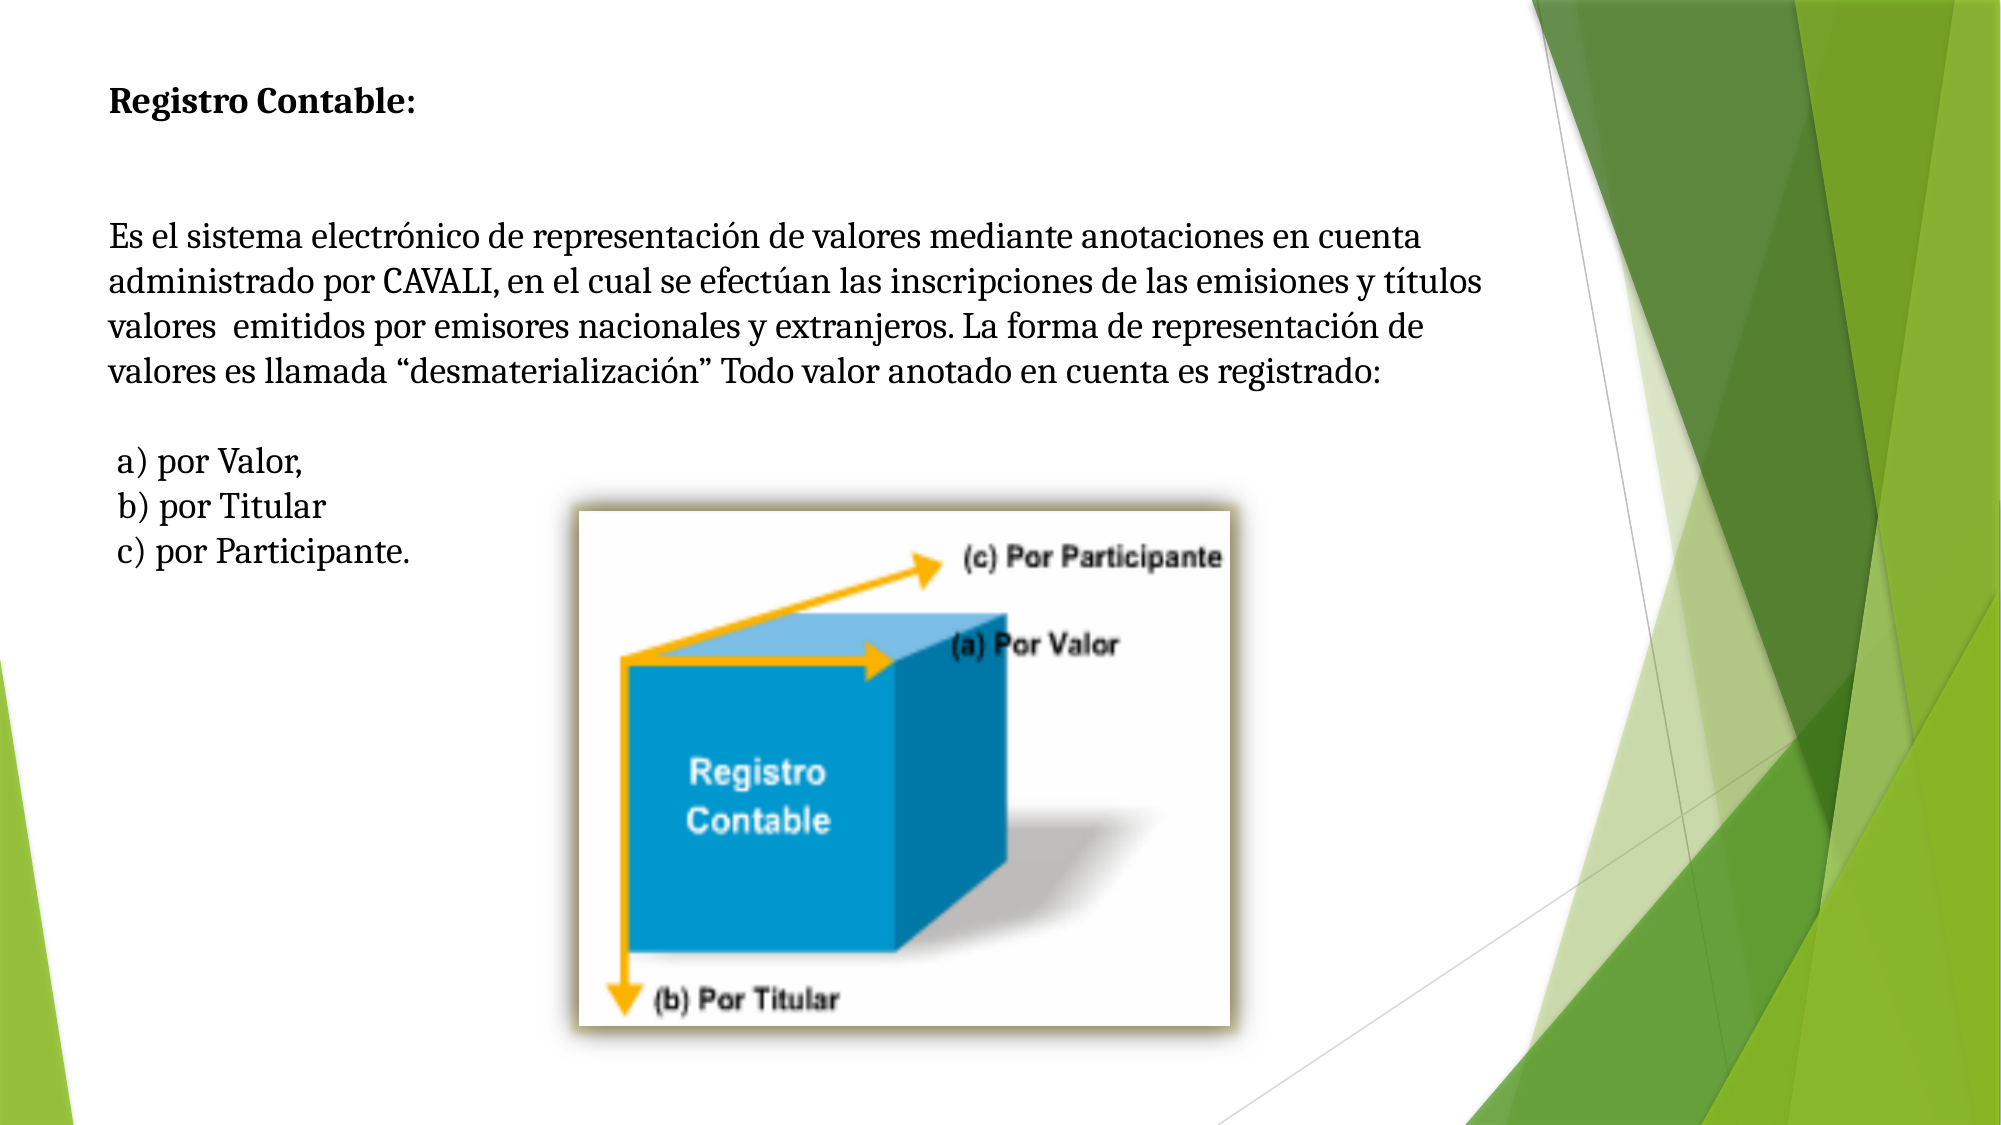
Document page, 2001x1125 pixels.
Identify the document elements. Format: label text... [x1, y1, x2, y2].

text_box Registro Contable: Es el sistema electrónico de representación de valores mediante anotaciones en cuenta administrado por CAVALI, en el cual se efectúan las inscripciones de las emisiones y títulos valores emitidos por emisores nacionales y extranjeros. La forma de representación de valores es llamada “desmaterialización” Todo valor anotado en cuenta es registrado: a) por Valor, b) por Titular c) por Participante. [93, 68, 1530, 578]
picture [579, 511, 1231, 1027]
